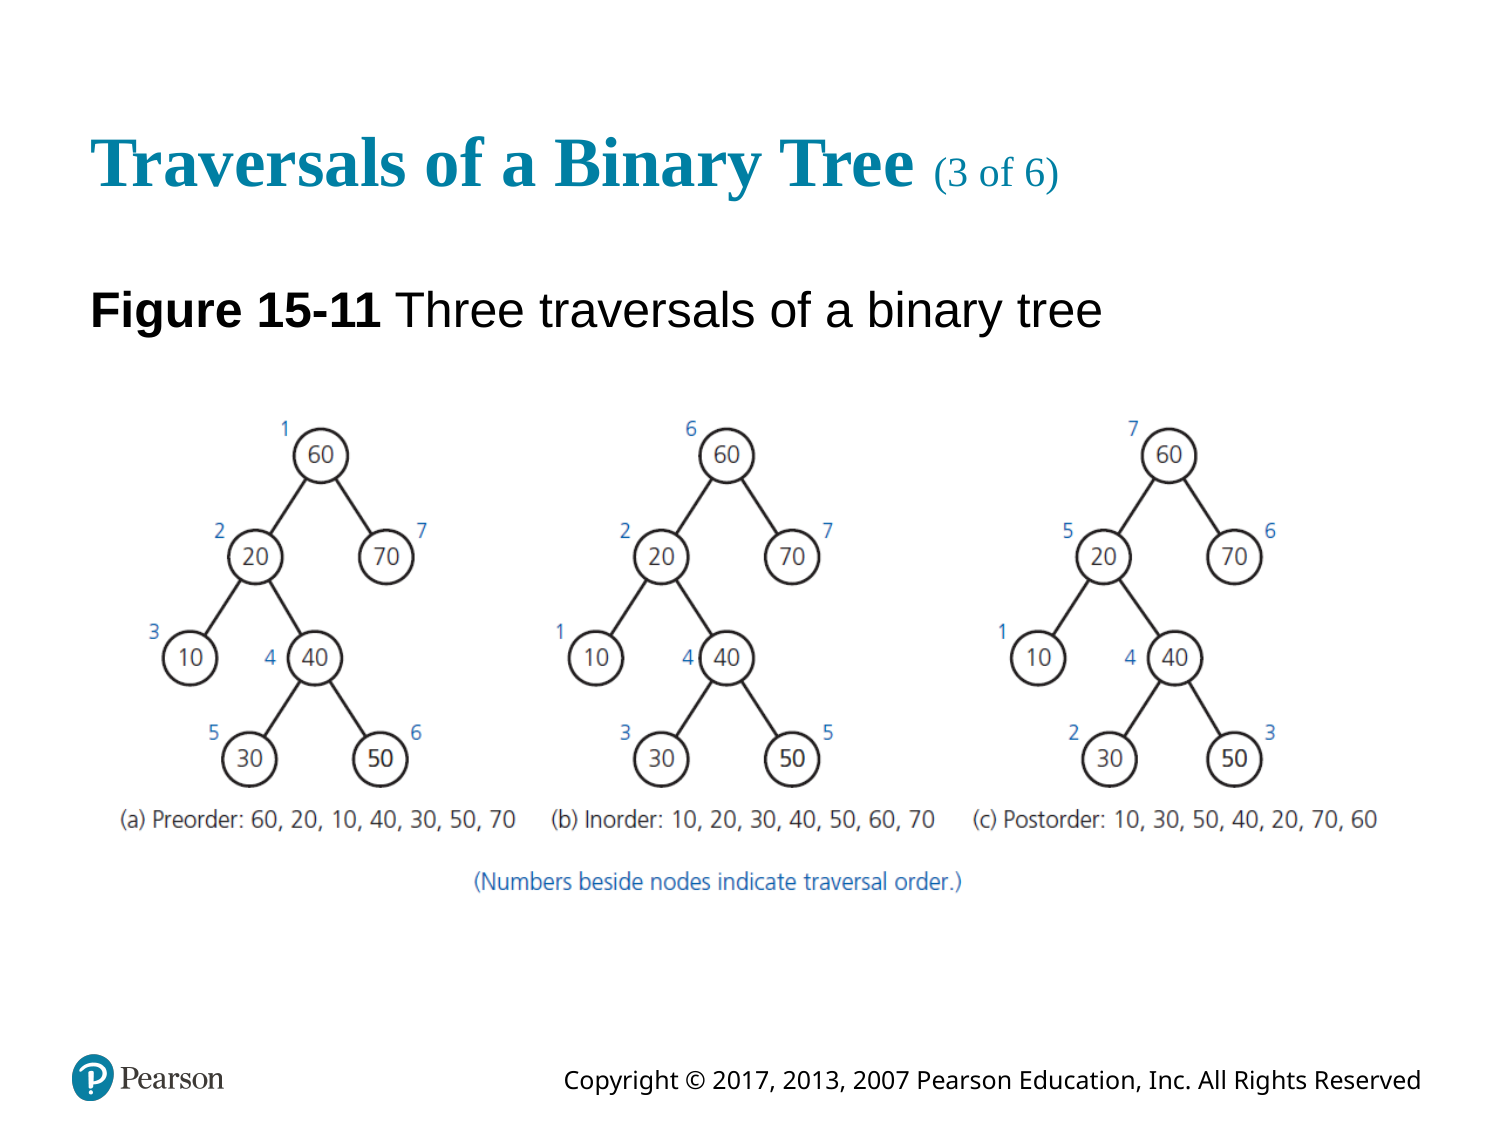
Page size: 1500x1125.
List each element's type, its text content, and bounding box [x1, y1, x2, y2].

picture [104, 395, 1397, 910]
picture [80, 1063, 106, 1088]
picture [72, 1087, 83, 1101]
list Figure 15-11 Three traversals of a binary tree [75, 262, 1425, 349]
title Traversals of a Binary Tree (3 of 6) [75, 35, 1425, 216]
picture [98, 1054, 224, 1101]
picture [72, 1054, 88, 1070]
